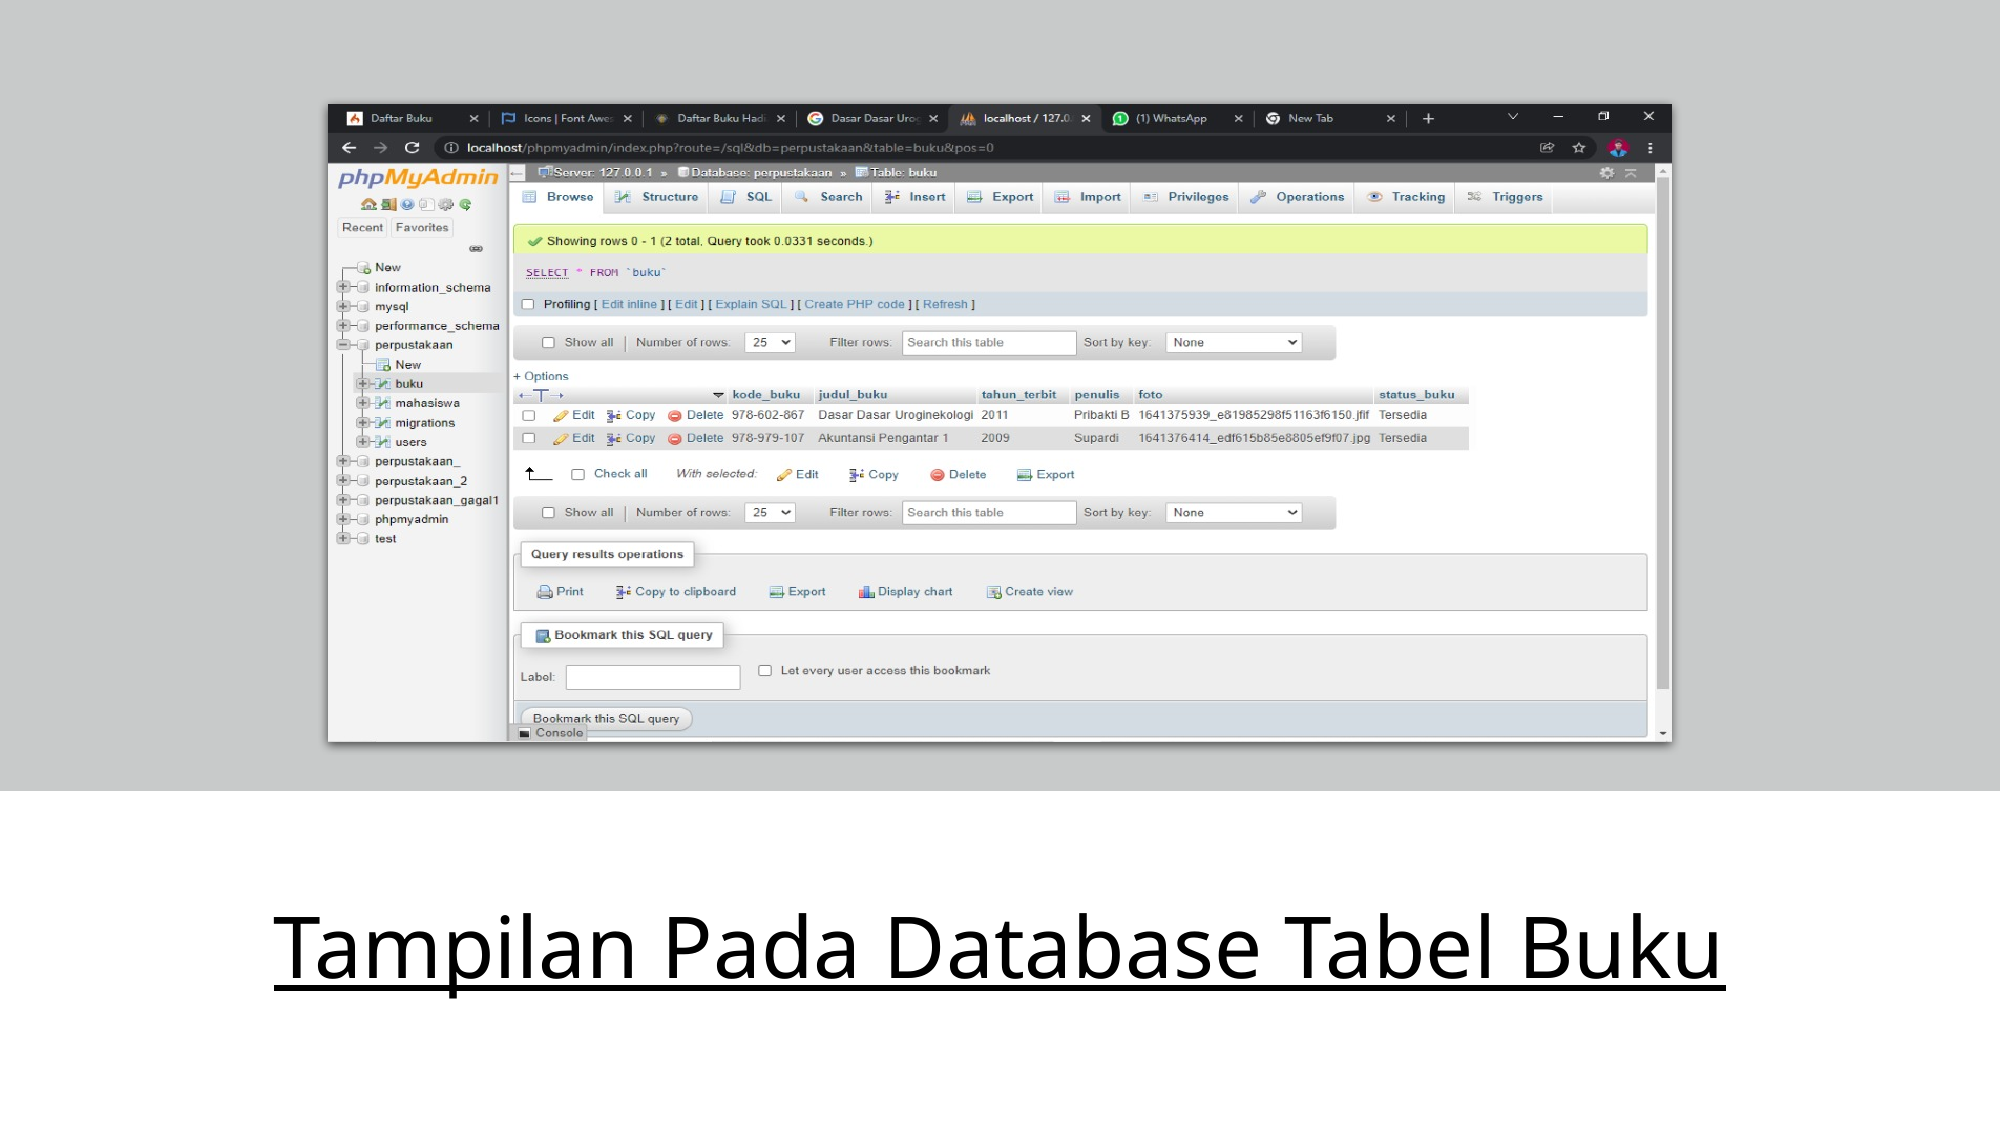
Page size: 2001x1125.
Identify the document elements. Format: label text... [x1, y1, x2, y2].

picture [328, 104, 1672, 742]
text_box [0, 792, 2000, 1125]
title Tampilan Pada Database Tabel Buku [105, 896, 1895, 1007]
text_box [0, 0, 2000, 792]
